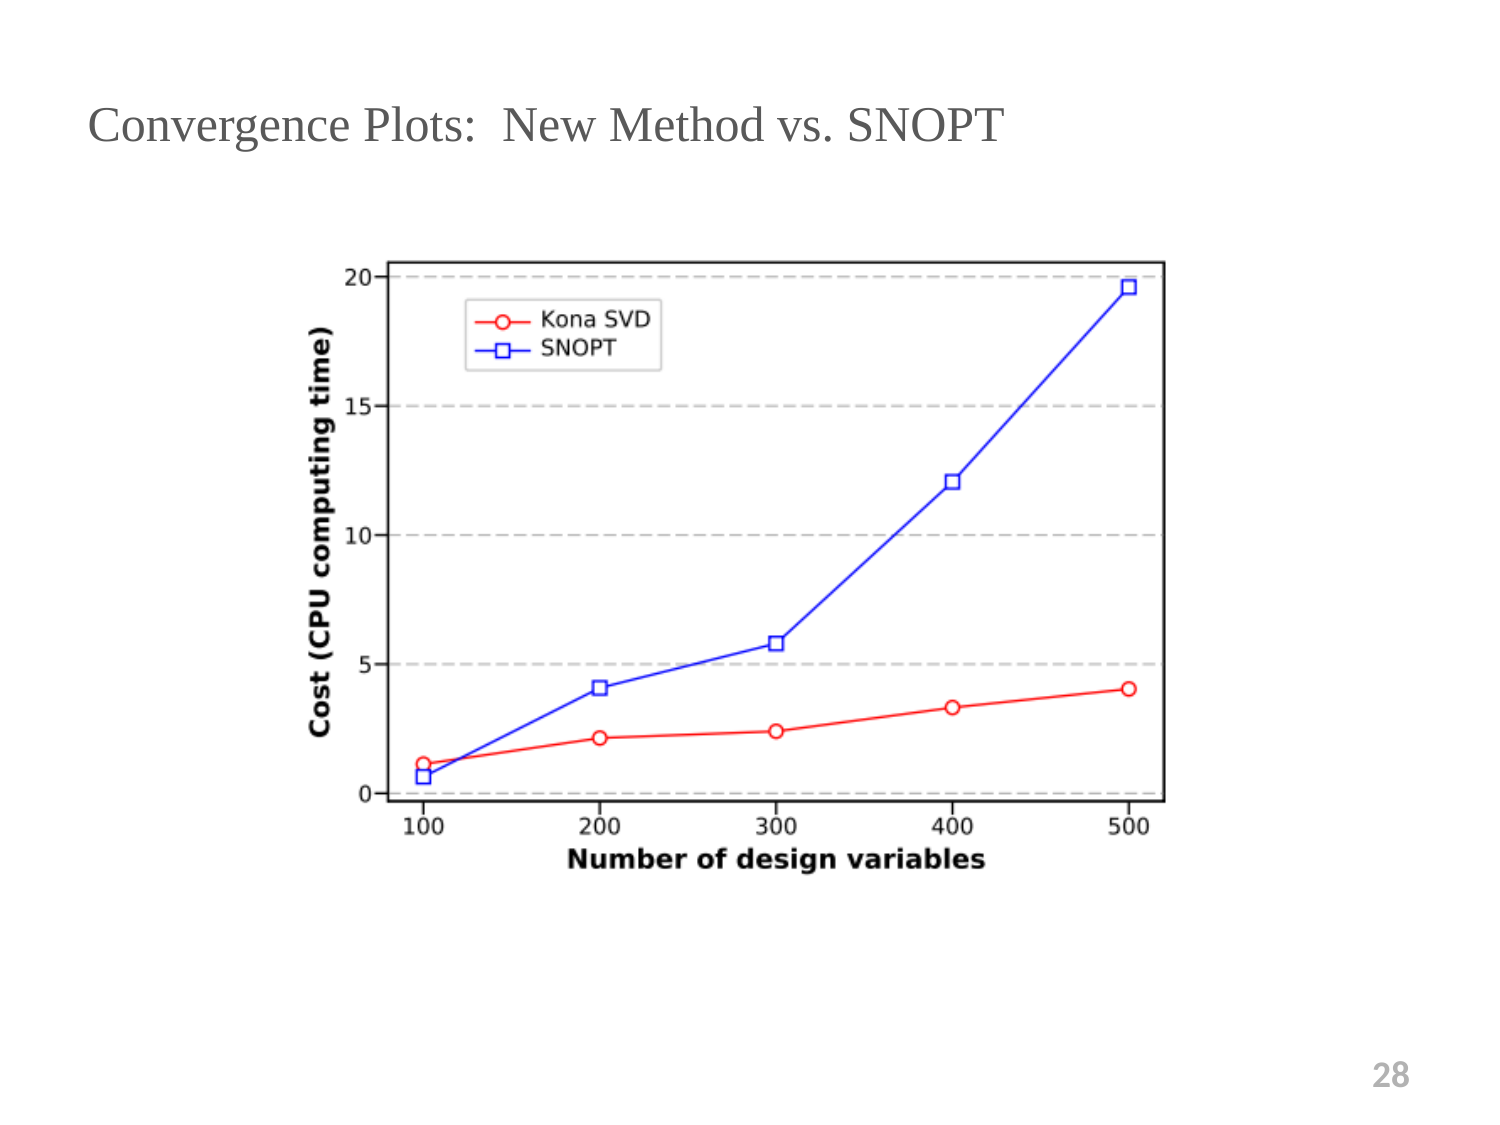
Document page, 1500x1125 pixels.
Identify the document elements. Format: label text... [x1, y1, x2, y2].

picture [296, 258, 1176, 883]
text_box Convergence Plots: New Method vs. SNOPT [72, 84, 1097, 160]
slide_number 28 [1074, 1042, 1425, 1103]
